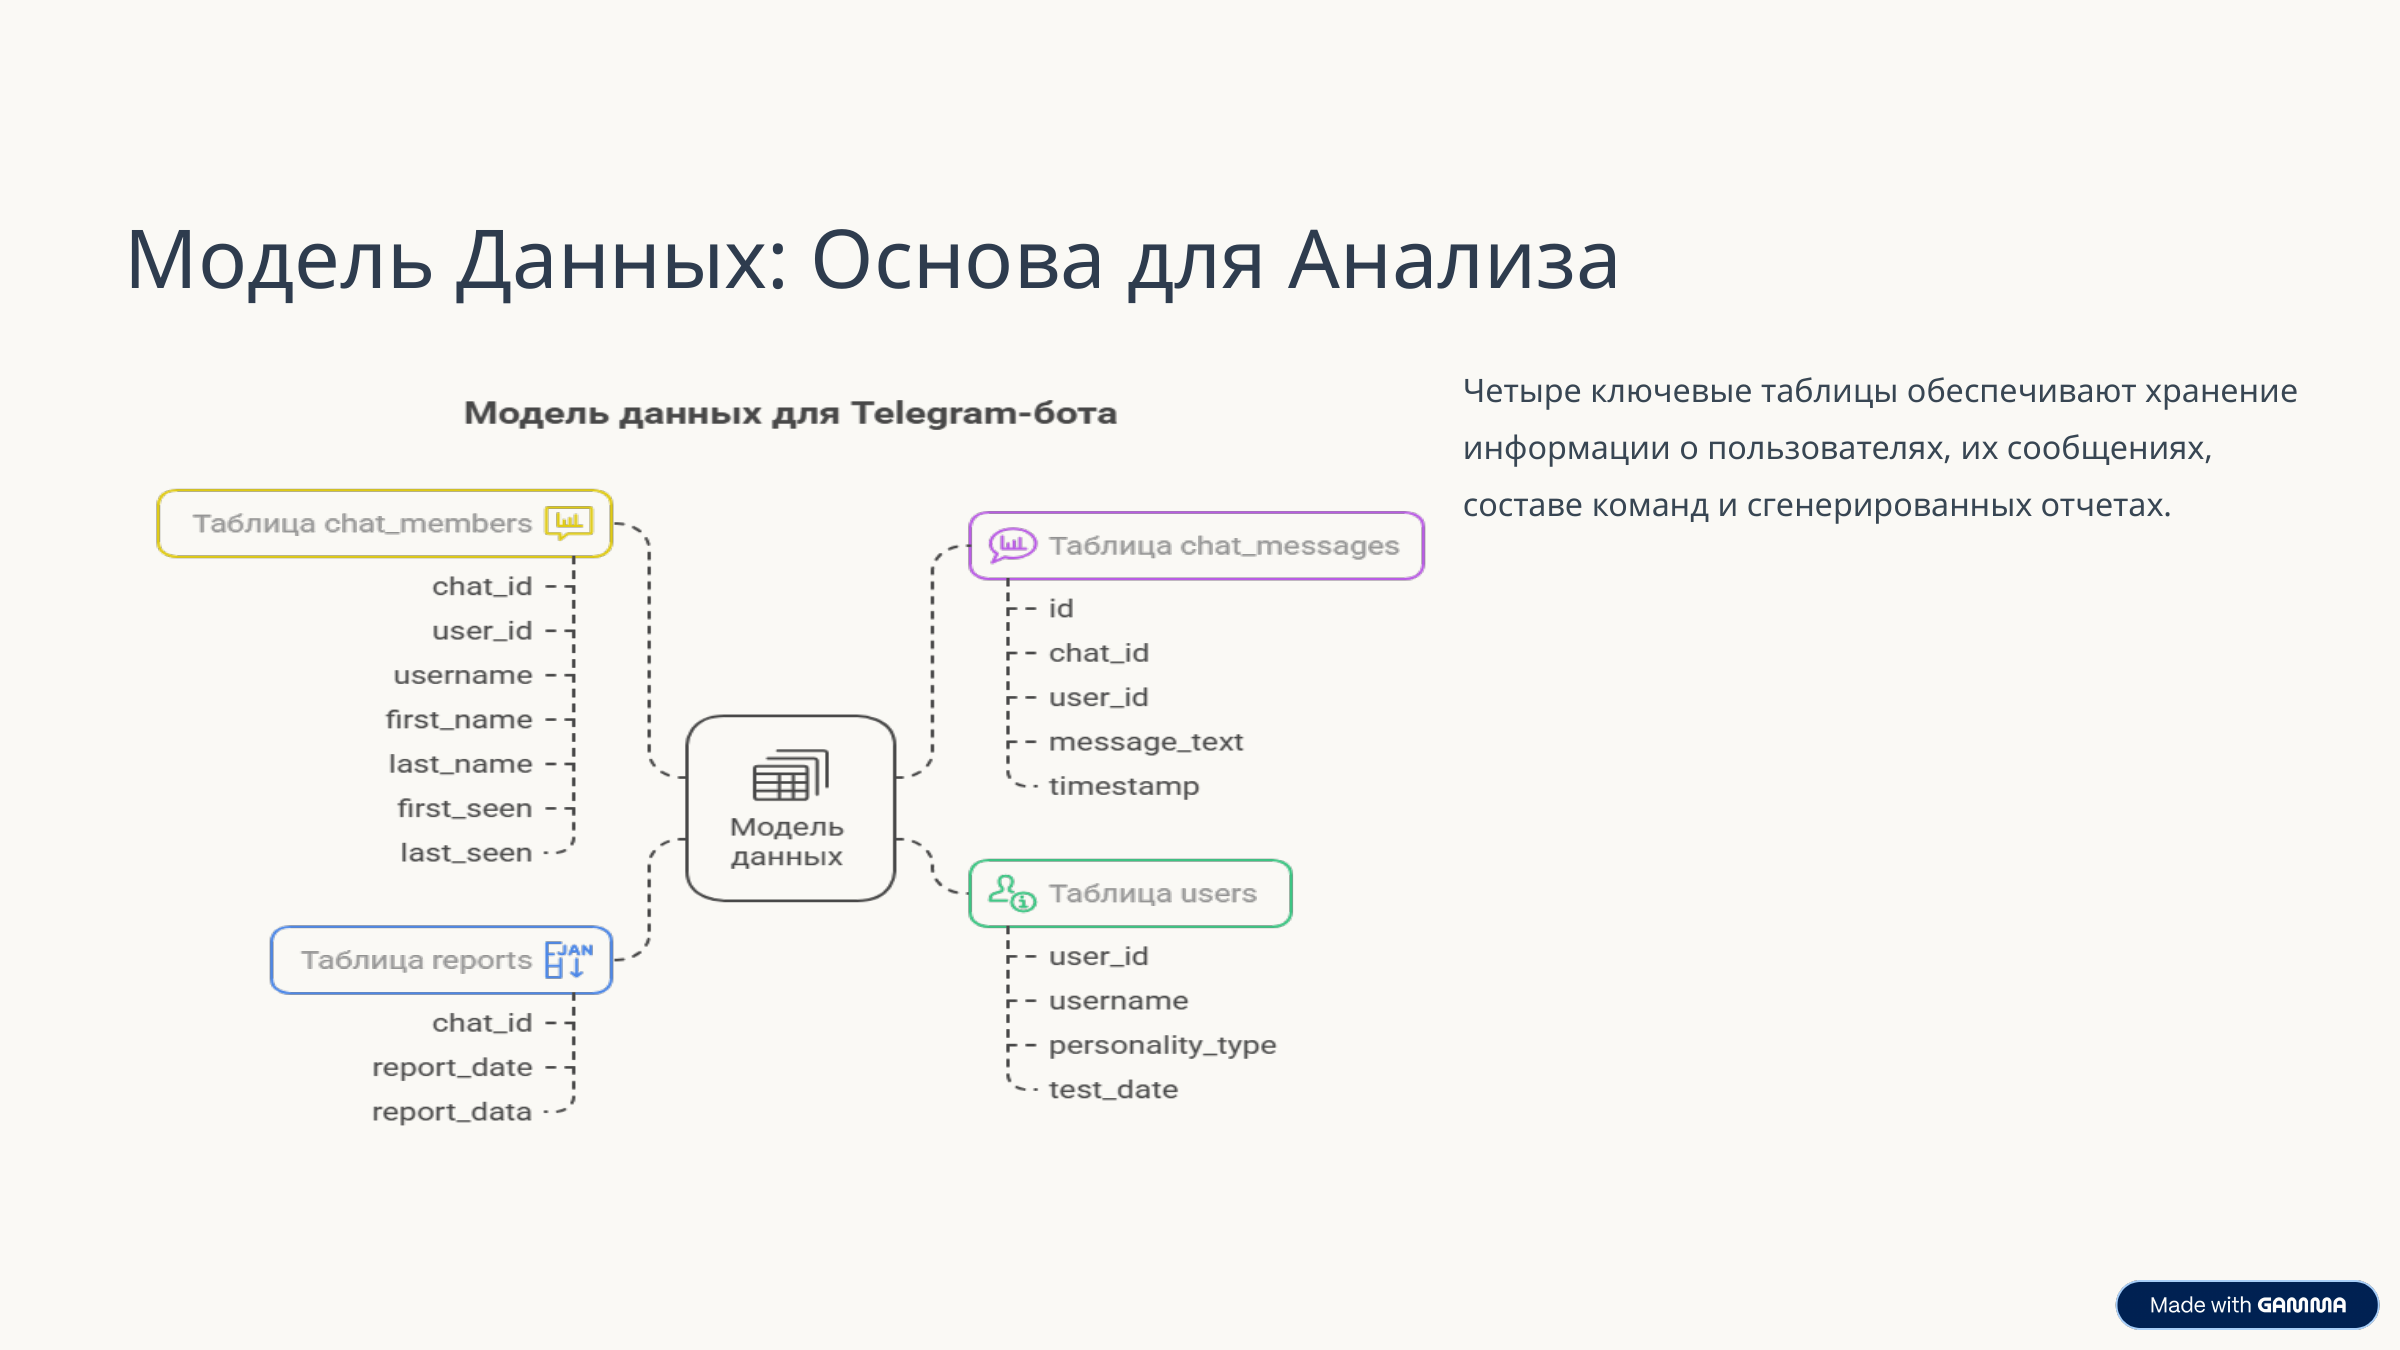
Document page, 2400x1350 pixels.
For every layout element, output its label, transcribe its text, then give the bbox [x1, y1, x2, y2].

text_box Модель Данных: Основа для Анализа [124, 183, 1625, 286]
picture [146, 351, 1464, 1192]
text_box Четыре ключевые таблицы обеспечивают хранение информации о пользователях, их сообщениях, составе команд и сгенерированных отчетах. [1465, 351, 2315, 543]
picture [2106, 1271, 2389, 1339]
